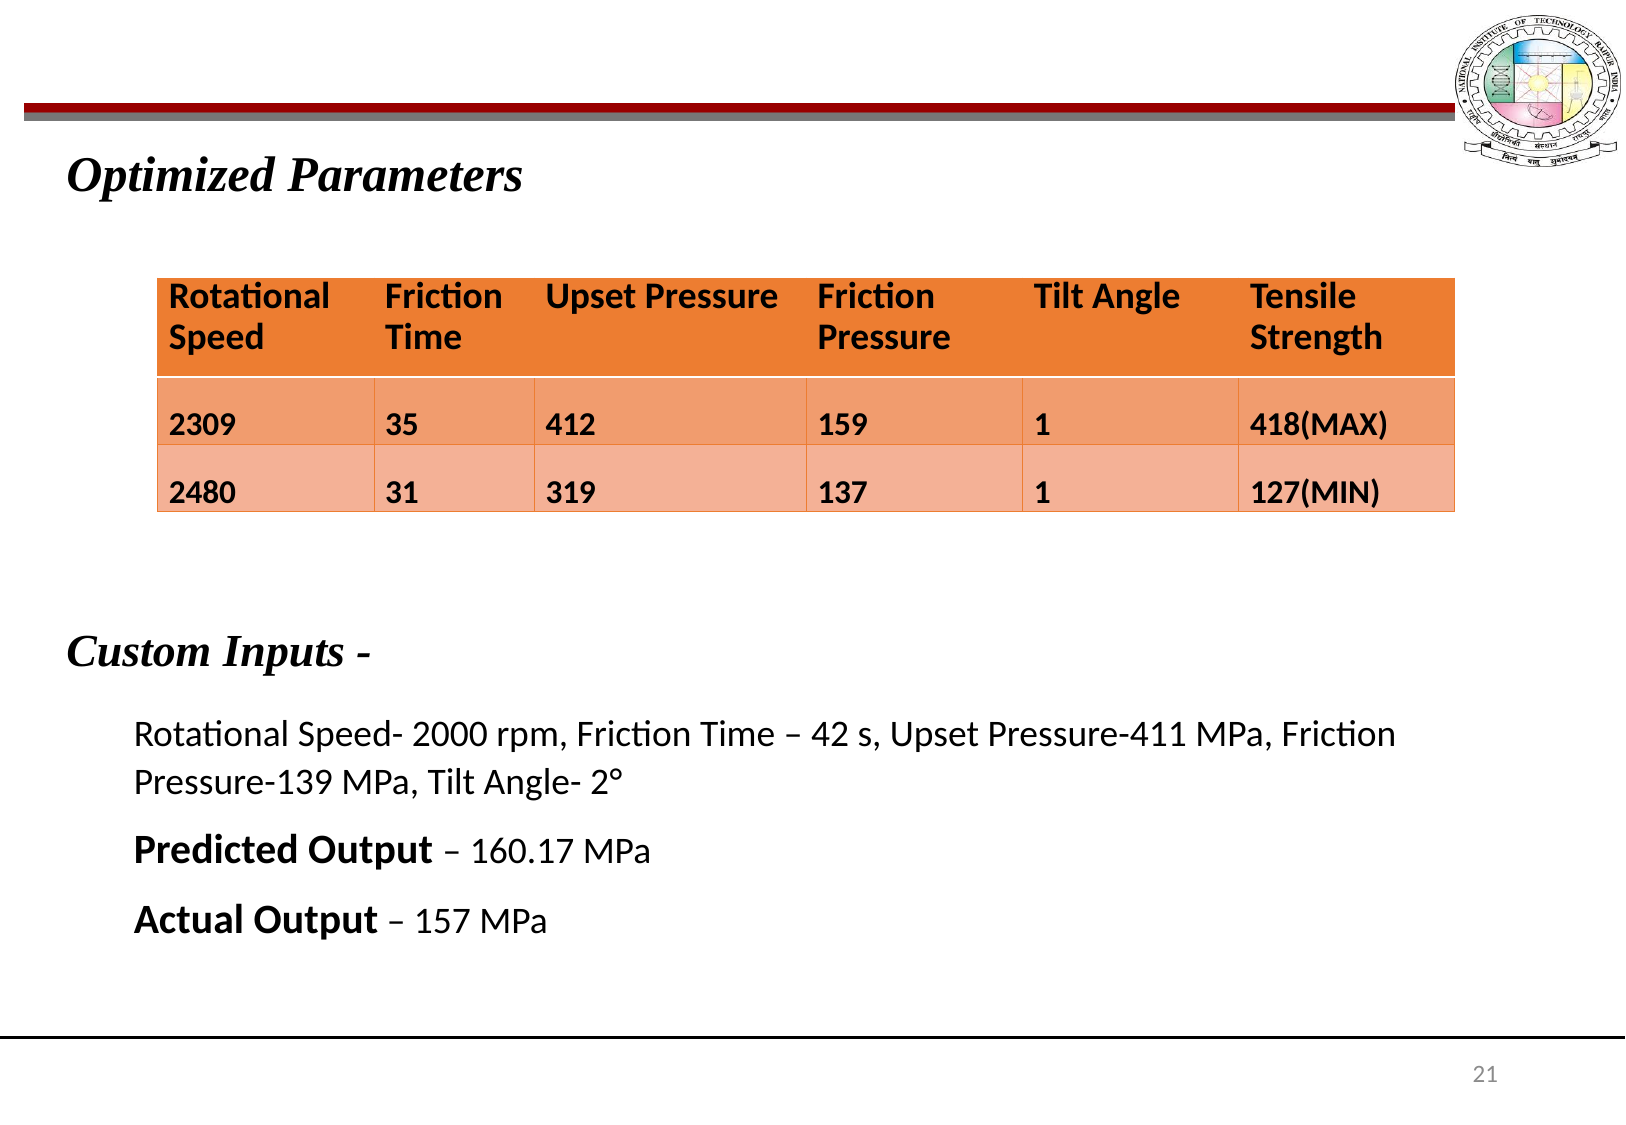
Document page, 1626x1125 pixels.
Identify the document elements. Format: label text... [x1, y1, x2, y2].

table_cell 412 [535, 378, 806, 444]
table_cell 31 [375, 445, 534, 511]
table_header Rotational Speed [158, 279, 374, 376]
slide_number 21 [1147, 1042, 1514, 1103]
table_cell 1 [1023, 445, 1238, 511]
table_cell 2480 [158, 445, 374, 511]
table_cell 159 [807, 378, 1022, 444]
text_box Custom Inputs - [51, 613, 865, 684]
table_header Tensile Strength [1239, 279, 1454, 376]
table_header Friction Pressure [807, 279, 1022, 376]
picture [24, 15, 1621, 167]
table_header Tilt Angle [1023, 279, 1238, 376]
table_header Friction Time [375, 279, 534, 376]
table_cell 418(MAX) [1239, 378, 1454, 444]
table_cell 319 [535, 445, 806, 511]
table_cell 127(MIN) [1239, 445, 1454, 511]
table_cell 35 [375, 378, 534, 444]
table_cell 1 [1023, 378, 1238, 444]
table_cell 137 [807, 445, 1022, 511]
table_cell 2309 [158, 378, 374, 444]
text_box Rotational Speed- 2000 rpm, Friction Time – 42 s, Upset Pressure-411 MPa, Friction Pressure-139 MPa, Tilt Angle- 2° Predicted Output – 160.17 MPa Actual Output – 157 MPa [118, 698, 1494, 950]
text_box Optimized Parameters [51, 134, 1105, 209]
table_header Upset Pressure [535, 279, 806, 376]
